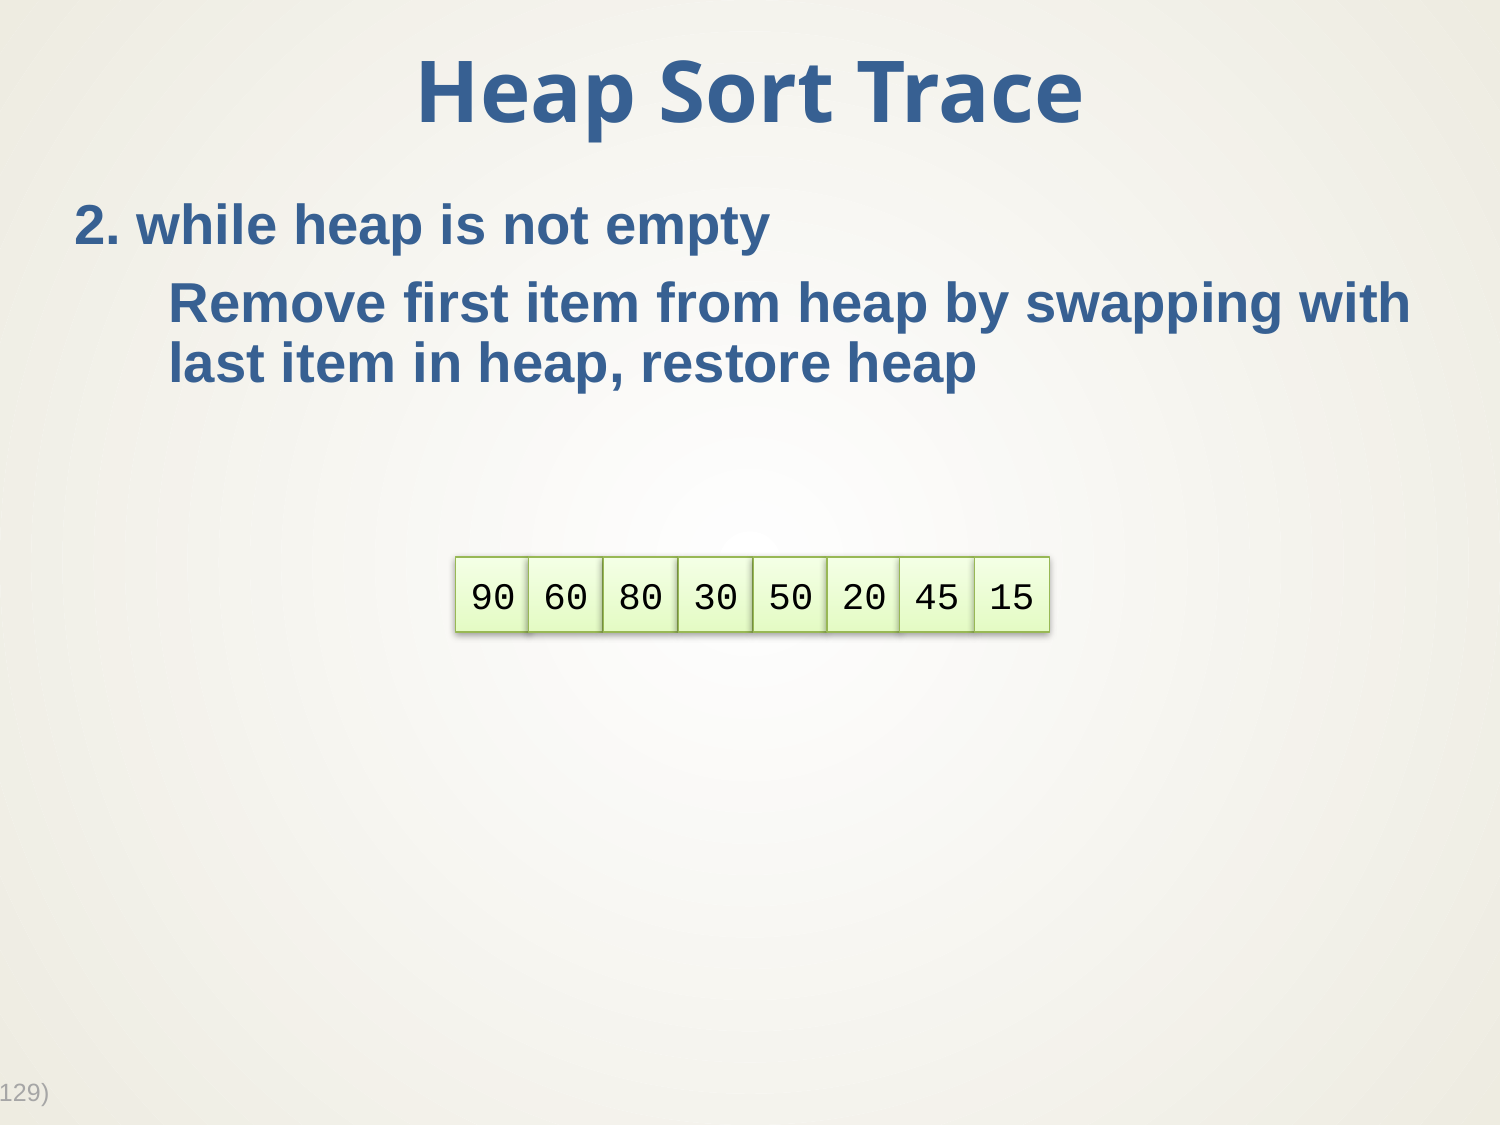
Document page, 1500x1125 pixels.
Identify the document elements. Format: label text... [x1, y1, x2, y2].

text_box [455, 556, 1050, 633]
title Heap Sort Trace [0, 24, 1500, 166]
list 2. while heap is not empty Remove first item from heap by swapping with last item in heap, restore heap [56, 187, 1444, 1036]
